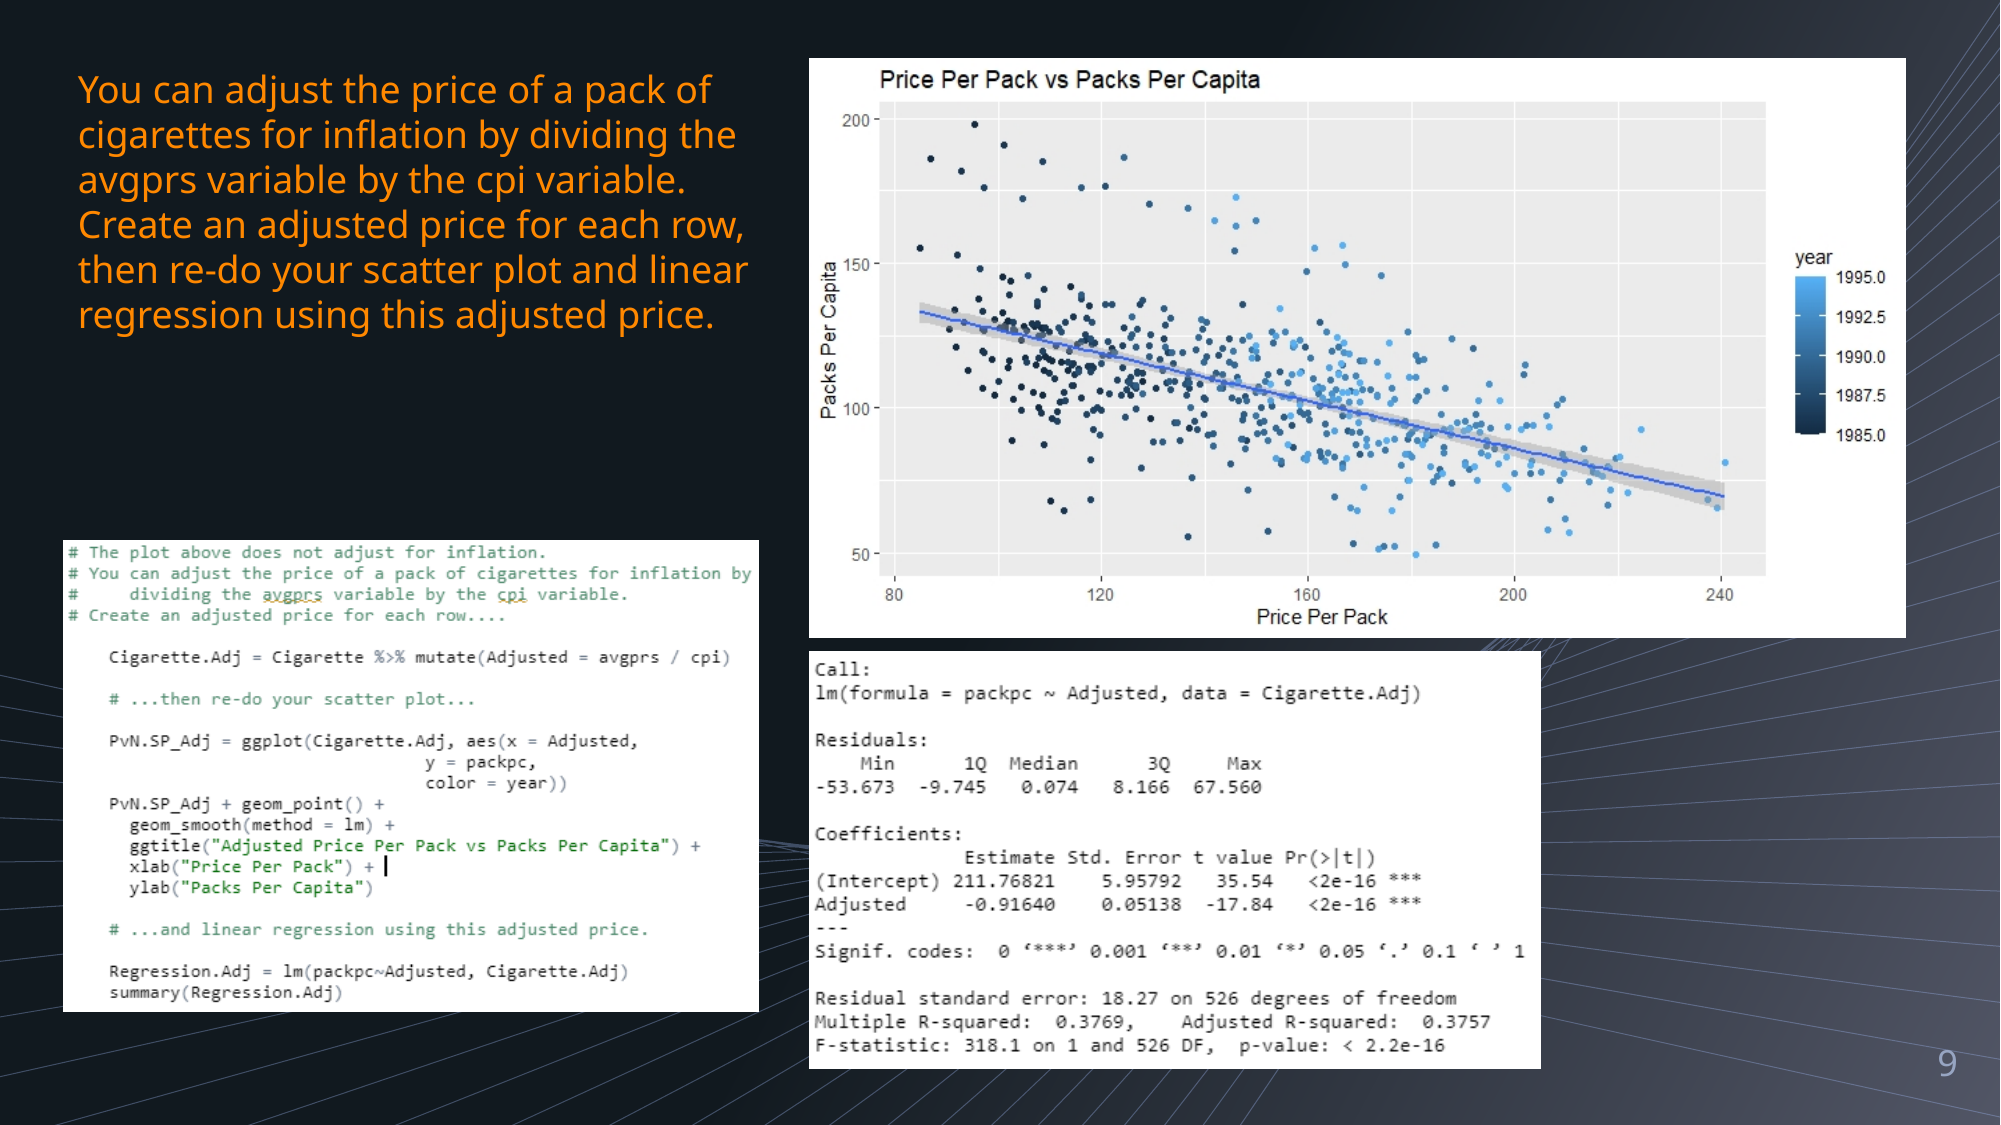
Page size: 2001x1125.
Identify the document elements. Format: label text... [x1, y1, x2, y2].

text_box You can adjust the price of a pack of cigarettes for inflation by dividing the avgprs variable by the cpi variable. Create an adjusted price for each row, then re-do your scatter plot and linear regression using this adjusted price. [63, 58, 782, 529]
picture [808, 651, 1541, 1070]
picture [808, 58, 1906, 639]
picture [62, 540, 760, 1012]
slide_number 9 [1838, 1022, 1959, 1109]
